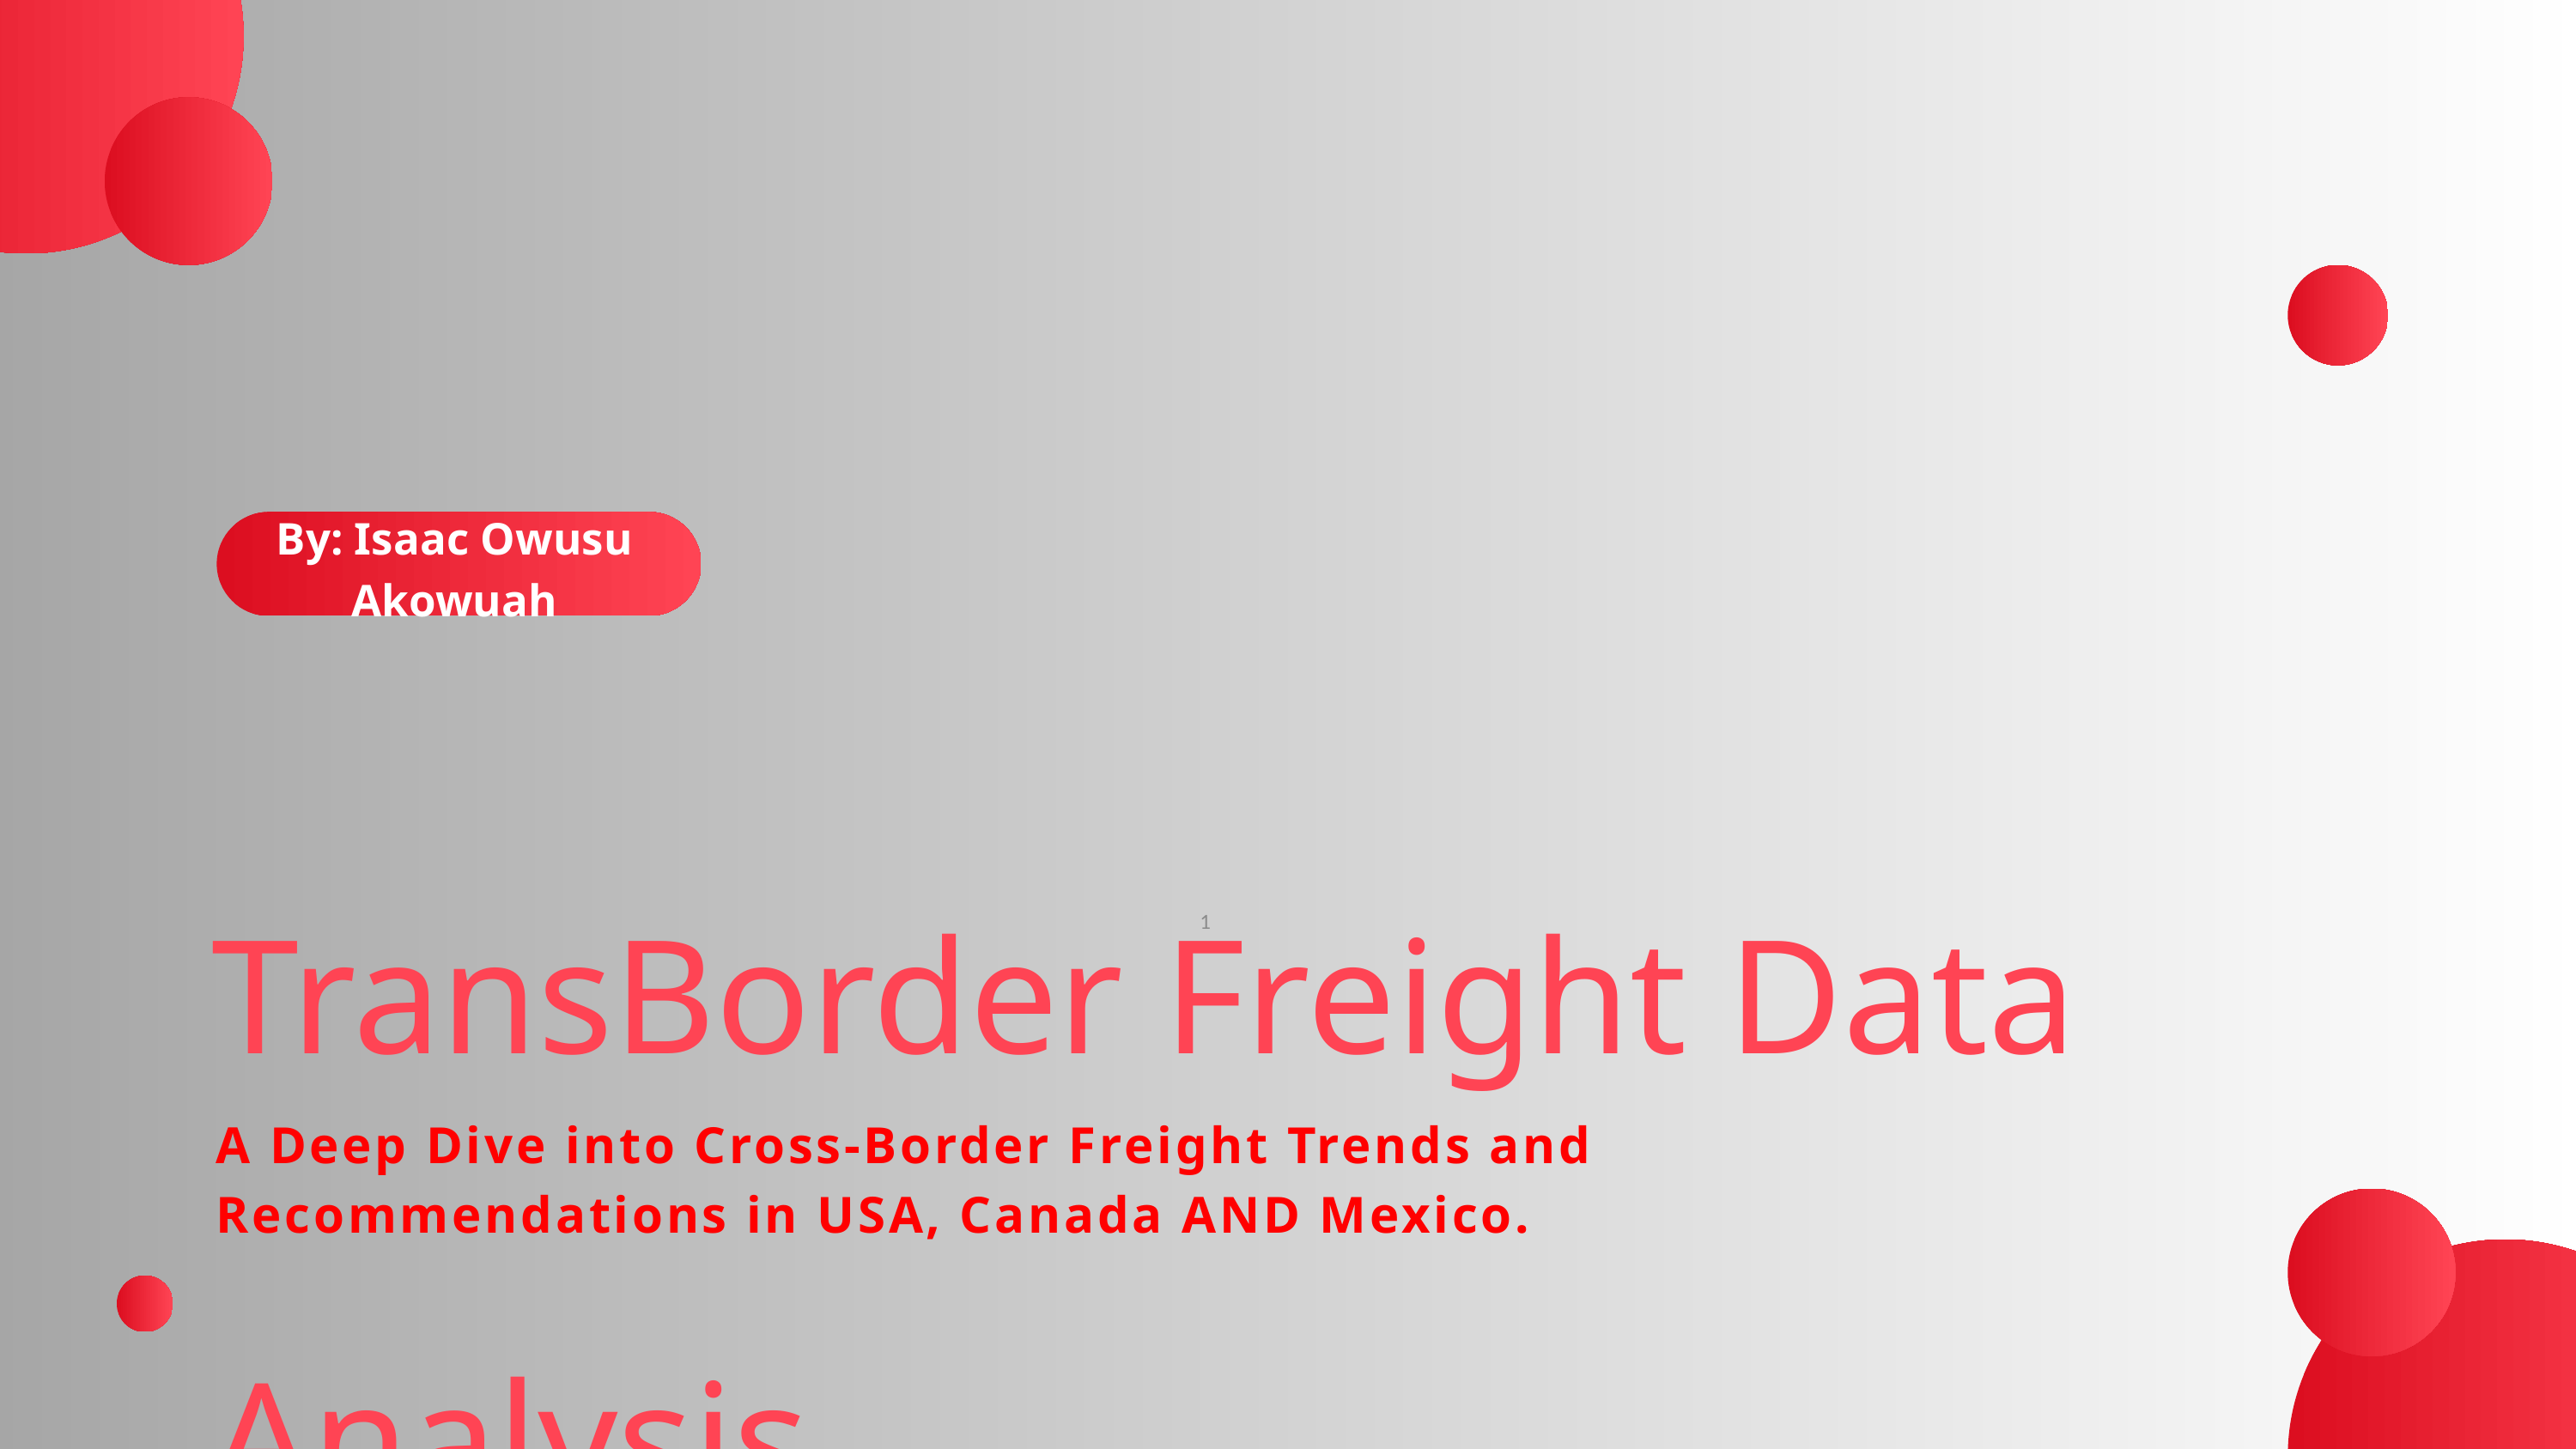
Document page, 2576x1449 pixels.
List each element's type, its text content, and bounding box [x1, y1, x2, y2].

slide_number 1 [922, 894, 1224, 947]
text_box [2287, 1239, 2576, 1449]
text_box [2287, 1188, 2456, 1357]
text_box TransBorder Freight Data Analysis. [211, 641, 2464, 1449]
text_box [2287, 264, 2389, 366]
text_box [104, 97, 273, 265]
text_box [216, 512, 702, 616]
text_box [0, 0, 244, 254]
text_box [116, 1275, 173, 1332]
text_box By: Isaac Owusu Akowuah [188, 502, 721, 626]
text_box A Deep Dive into Cross-Border Freight Trends and Recommendations in USA, Canada AND Mexico. [216, 1103, 1751, 1244]
